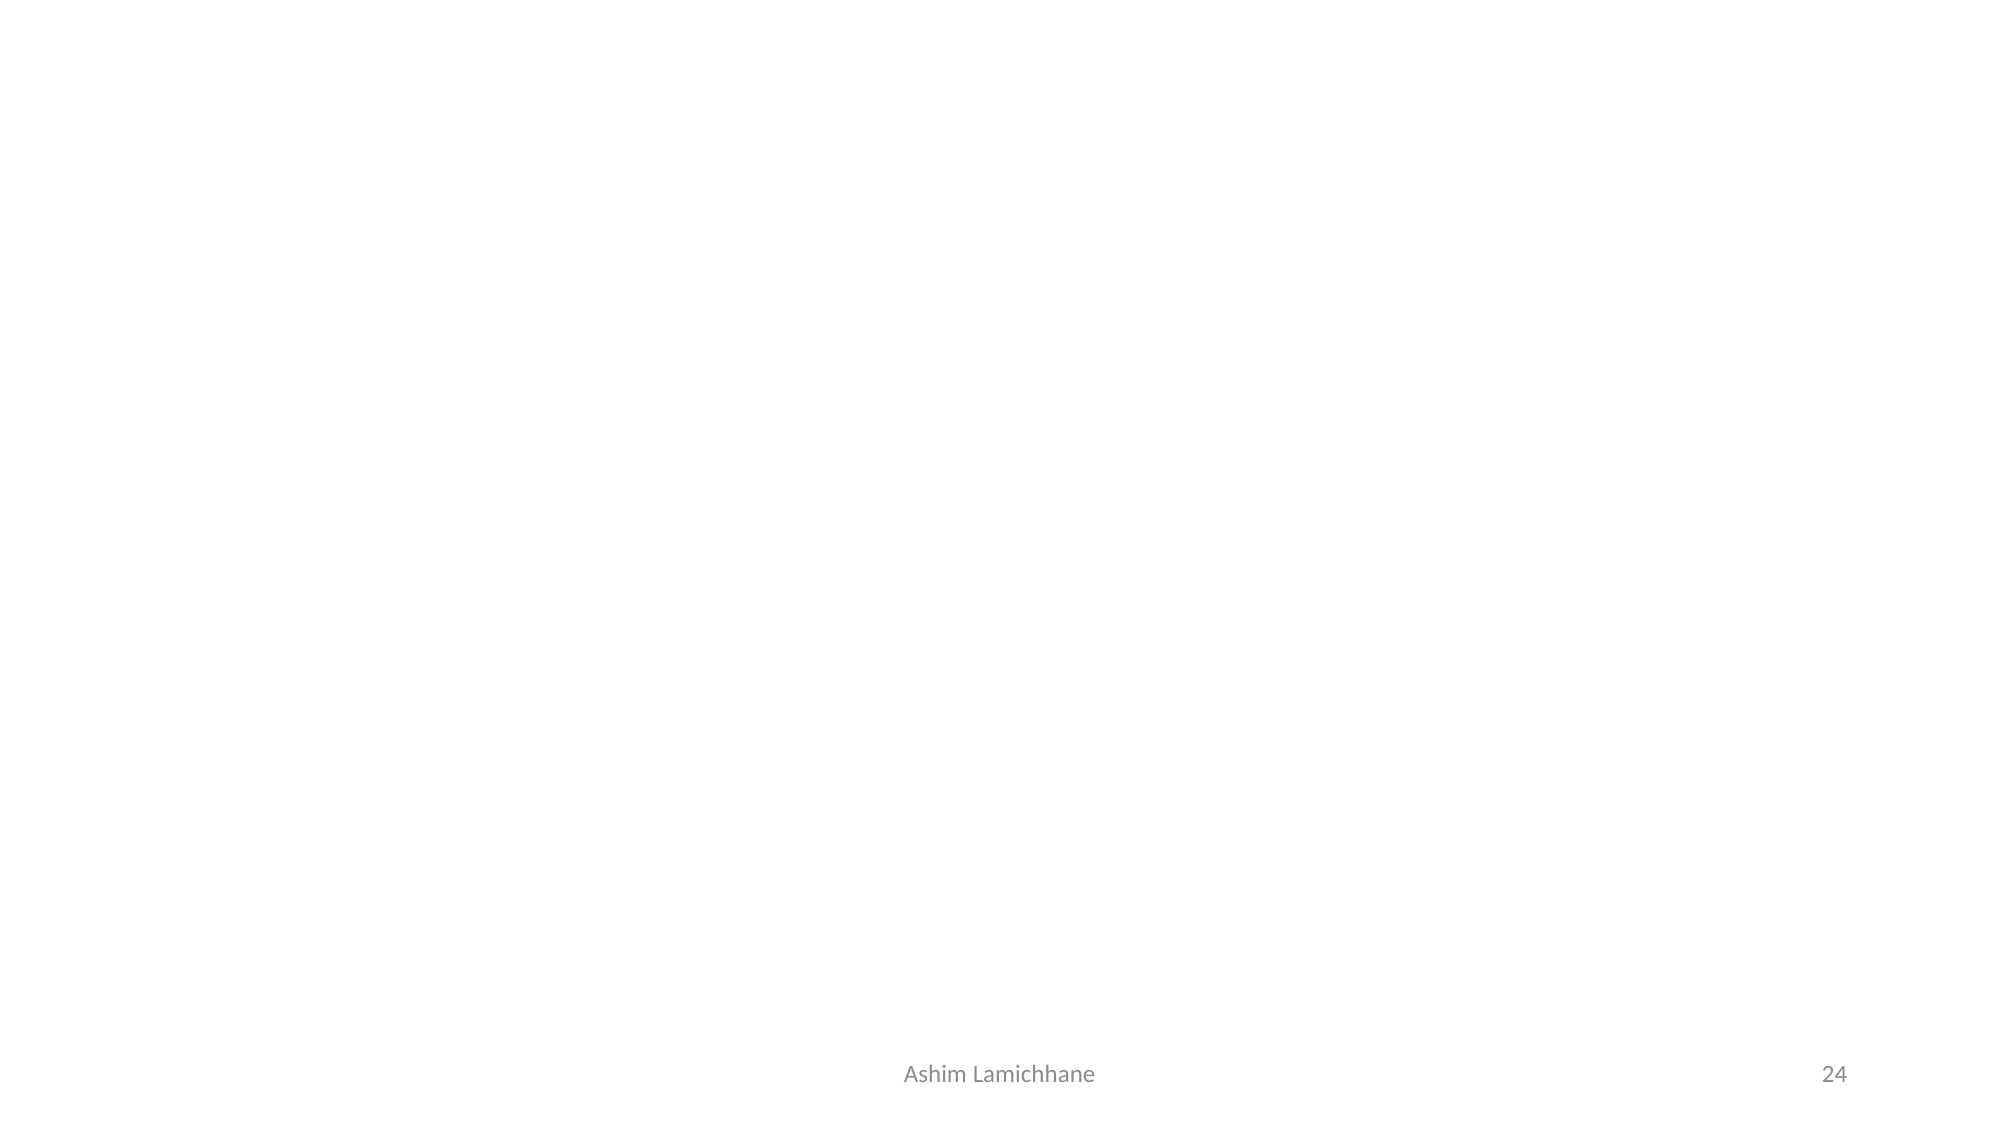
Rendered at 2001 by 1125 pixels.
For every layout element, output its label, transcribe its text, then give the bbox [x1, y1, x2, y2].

slide_number 24 [1412, 1042, 1863, 1103]
footer Ashim Lamichhane [662, 1042, 1338, 1103]
